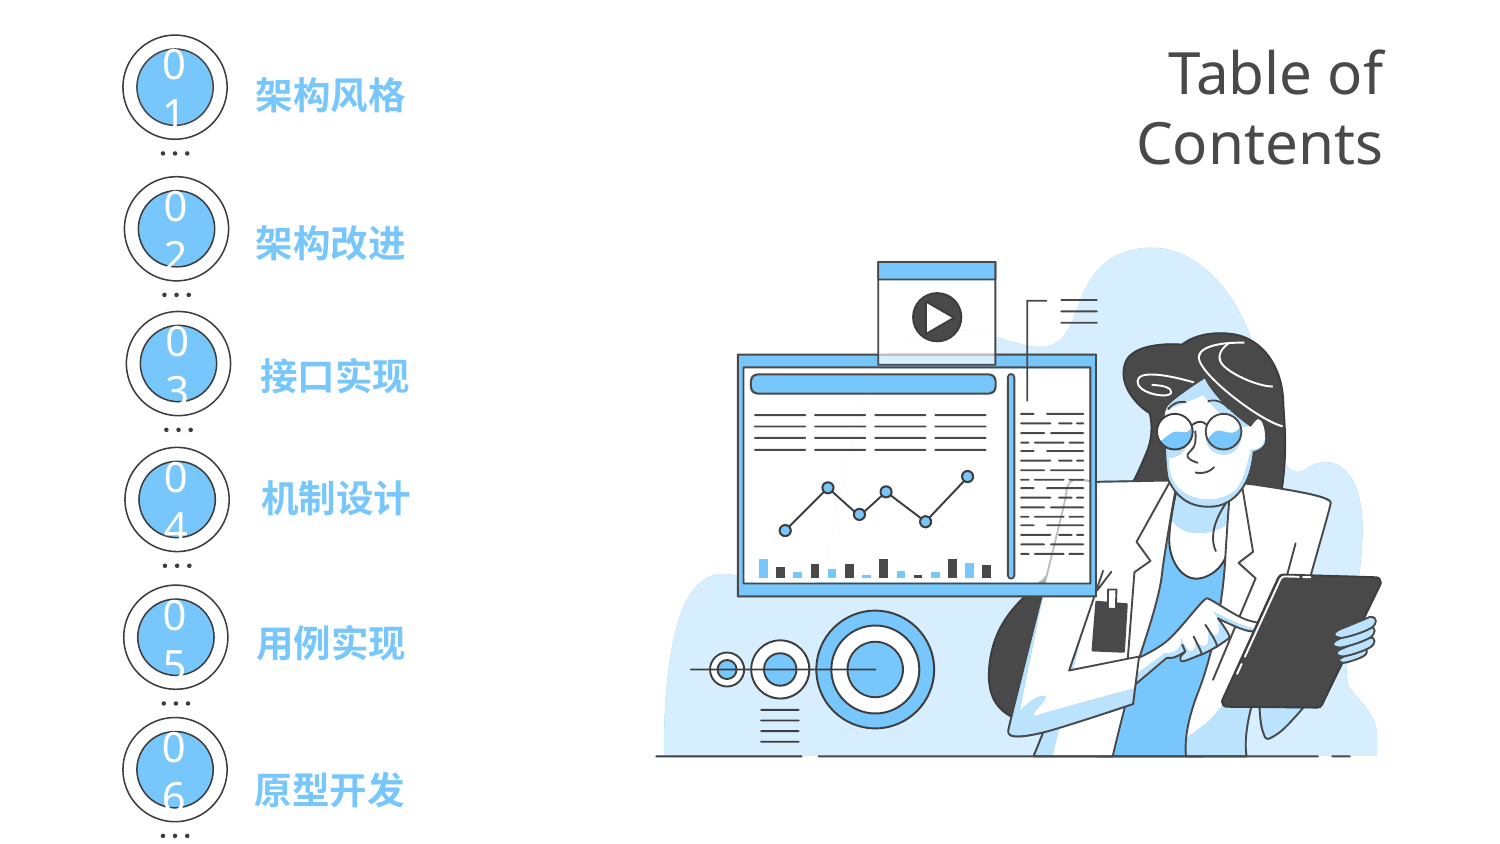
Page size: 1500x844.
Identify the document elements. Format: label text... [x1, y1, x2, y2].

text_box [124, 447, 230, 569]
subtitle 架构改进 [240, 198, 670, 262]
subtitle 架构风格 [240, 50, 670, 114]
subtitle 机制设计 [246, 453, 649, 517]
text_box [655, 247, 1383, 758]
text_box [122, 717, 228, 839]
title Table of Contents [968, 58, 1398, 153]
subtitle 接口实现 [245, 331, 649, 395]
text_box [124, 176, 229, 298]
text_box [123, 584, 229, 706]
text_box 原型开发 [239, 744, 669, 808]
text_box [122, 34, 228, 156]
text_box 用例实现 [240, 598, 649, 662]
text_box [126, 311, 231, 433]
